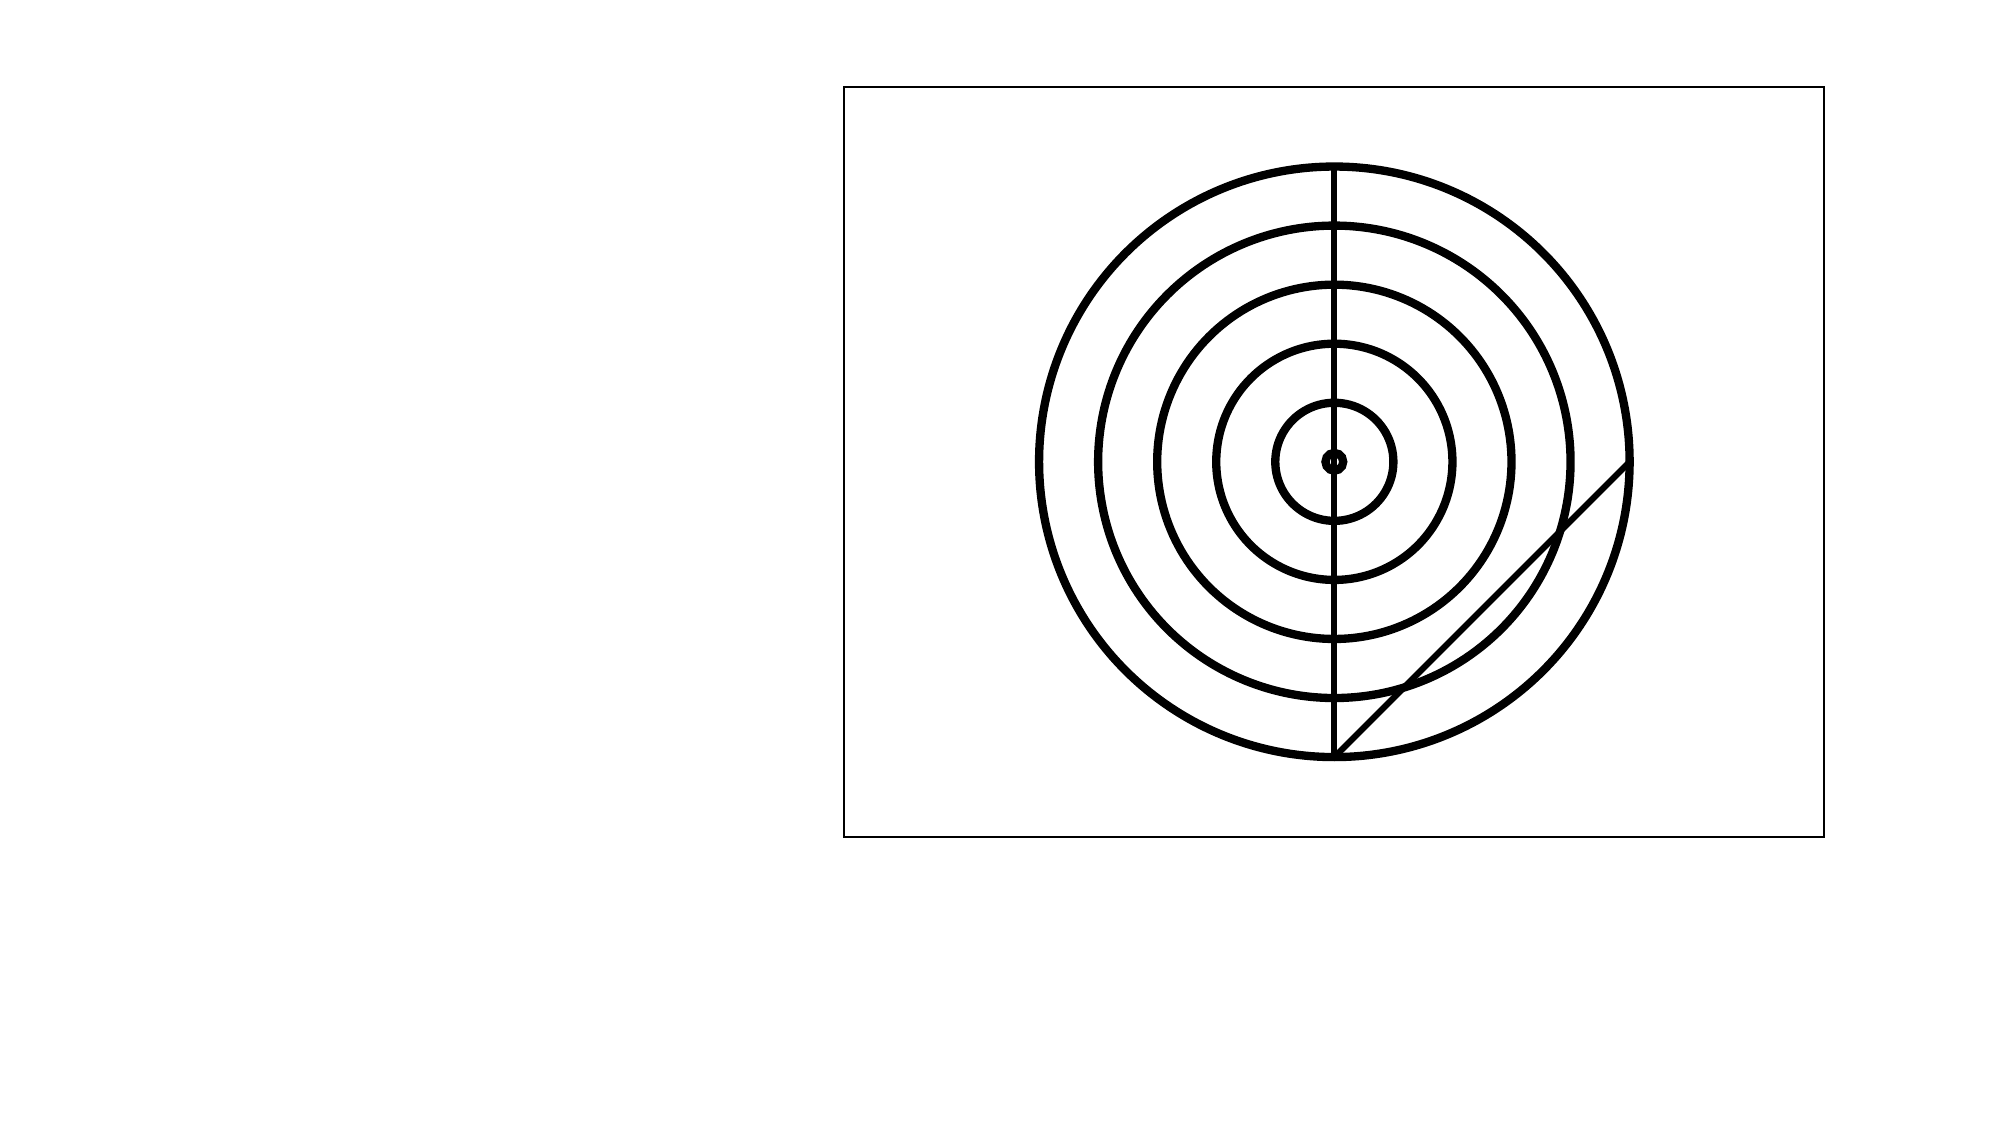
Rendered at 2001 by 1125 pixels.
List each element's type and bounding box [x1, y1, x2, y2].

text_box [844, 86, 1825, 837]
